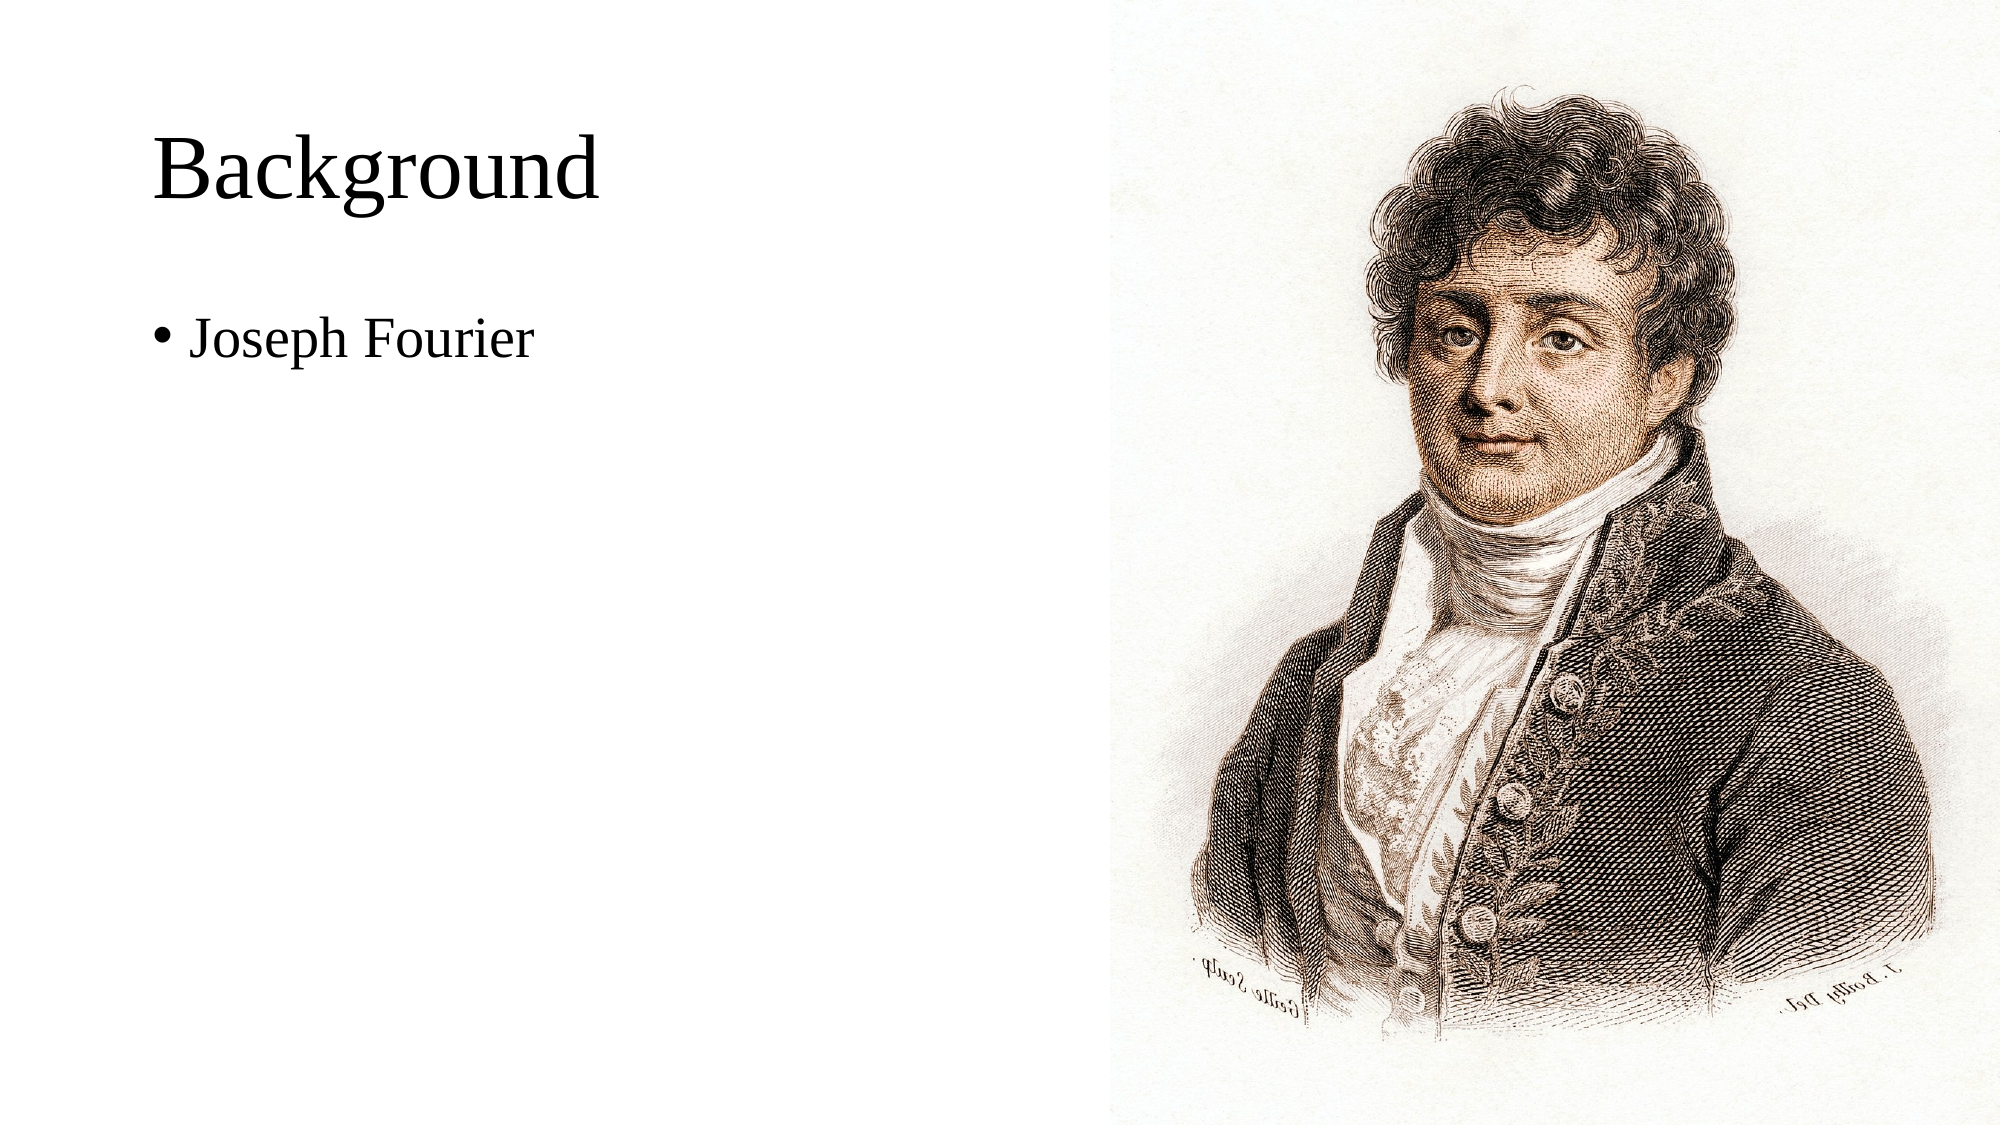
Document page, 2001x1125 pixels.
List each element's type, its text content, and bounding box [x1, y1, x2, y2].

title Background [137, 59, 1110, 278]
list Joseph Fourier [137, 299, 1110, 1014]
picture [1110, 0, 2000, 1125]
